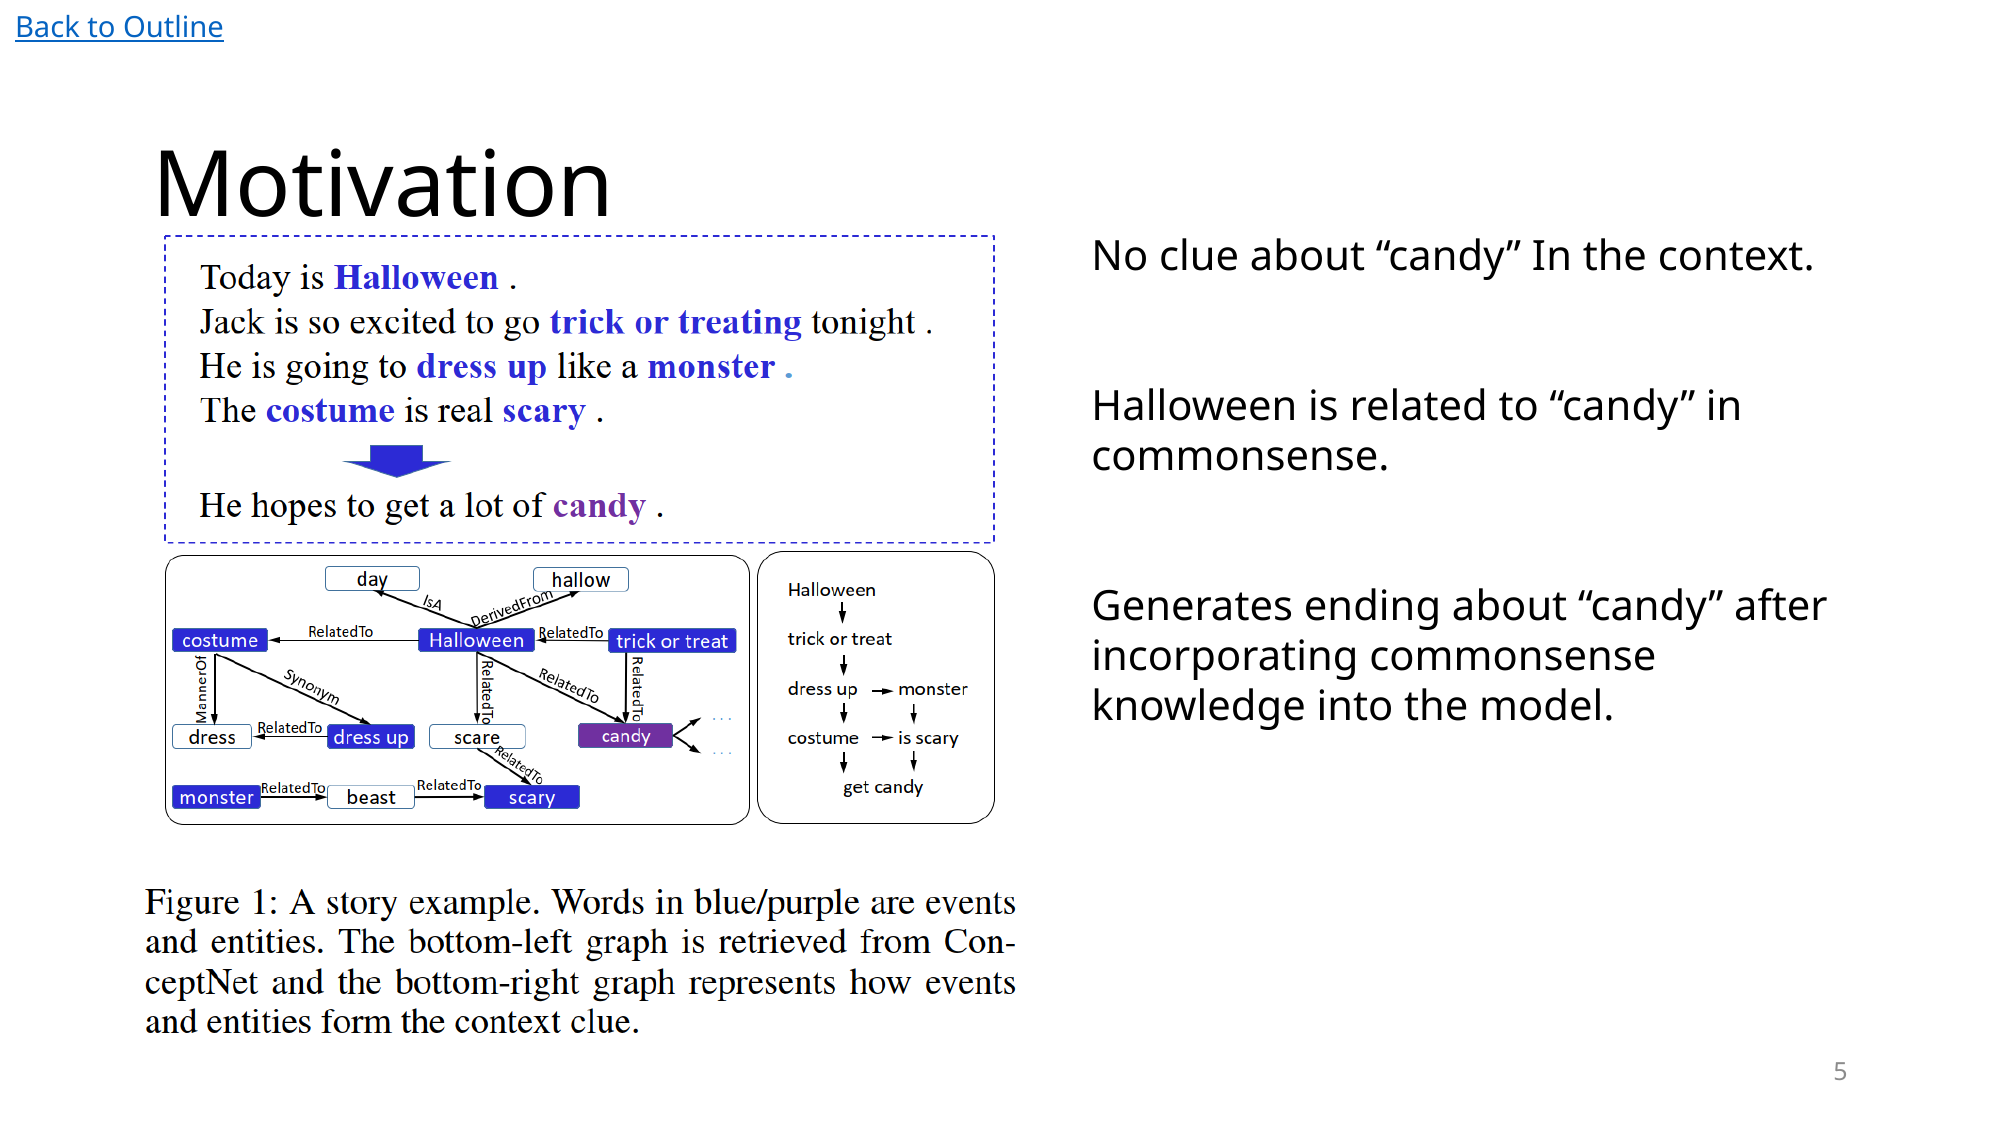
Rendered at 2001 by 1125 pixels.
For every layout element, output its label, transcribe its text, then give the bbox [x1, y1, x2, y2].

list Back to Outline [0, 1, 294, 60]
slide_number 5 [1412, 1042, 1863, 1103]
picture [137, 221, 1028, 1043]
title Motivation [137, 59, 1863, 278]
text_box No clue about “candy” In the context. Halloween is related to “candy” in commonsense. Generates ending about “candy” after incorporating commonsense knowledge into the model. [1076, 221, 1863, 737]
